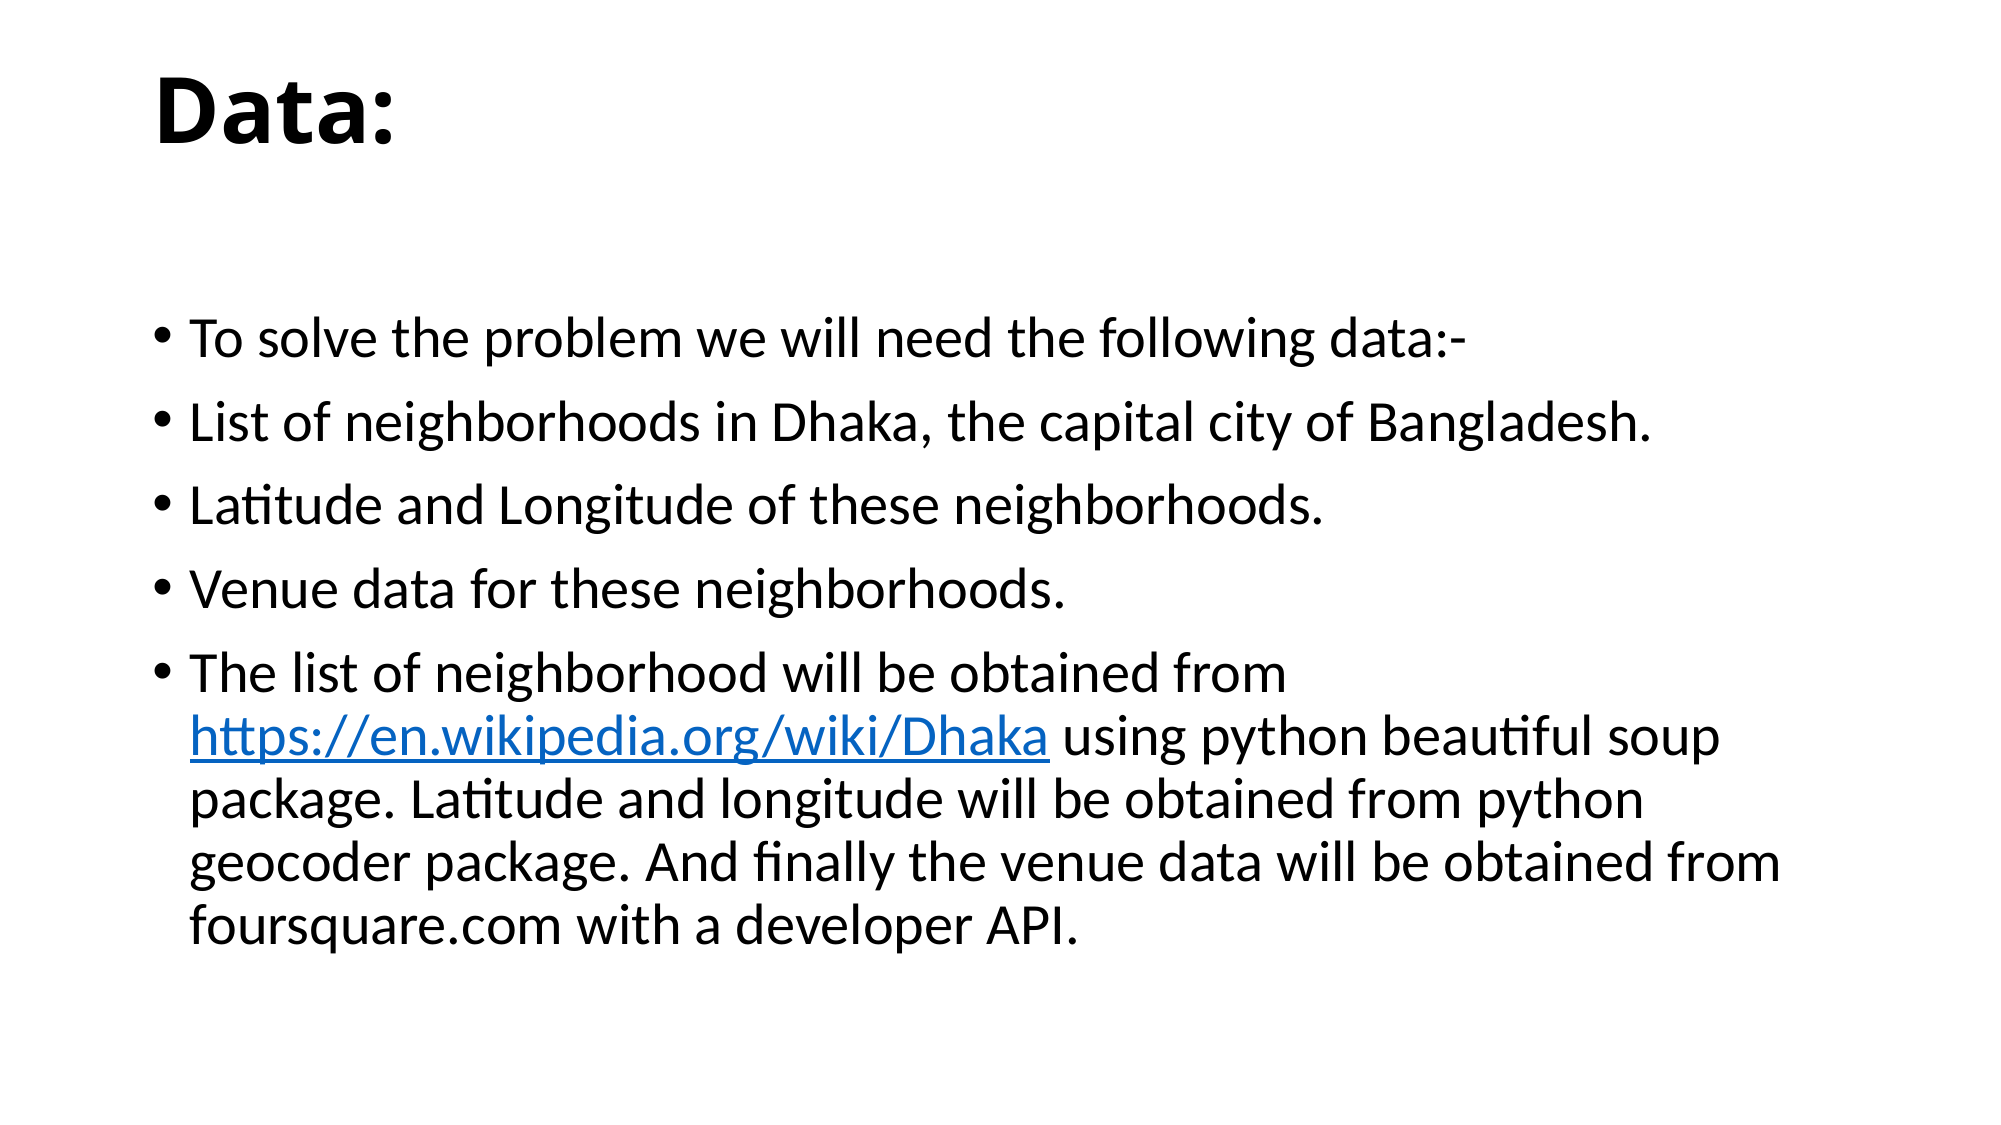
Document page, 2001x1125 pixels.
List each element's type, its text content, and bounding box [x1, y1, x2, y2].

list To solve the problem we will need the following data:- List of neighborhoods in Dhaka, the capital city of Bangladesh. Latitude and Longitude of these neighborhoods. Venue data for these neighborhoods. The list of neighborhood will be obtained from https://en.wikipedia.org/wiki/Dhaka using python beautiful soup package. Latitude and longitude will be obtained from python geocoder package. And finally the venue data will be obtained from foursquare.com with a developer API. [137, 299, 1863, 1014]
title Data: [137, 59, 1863, 278]
